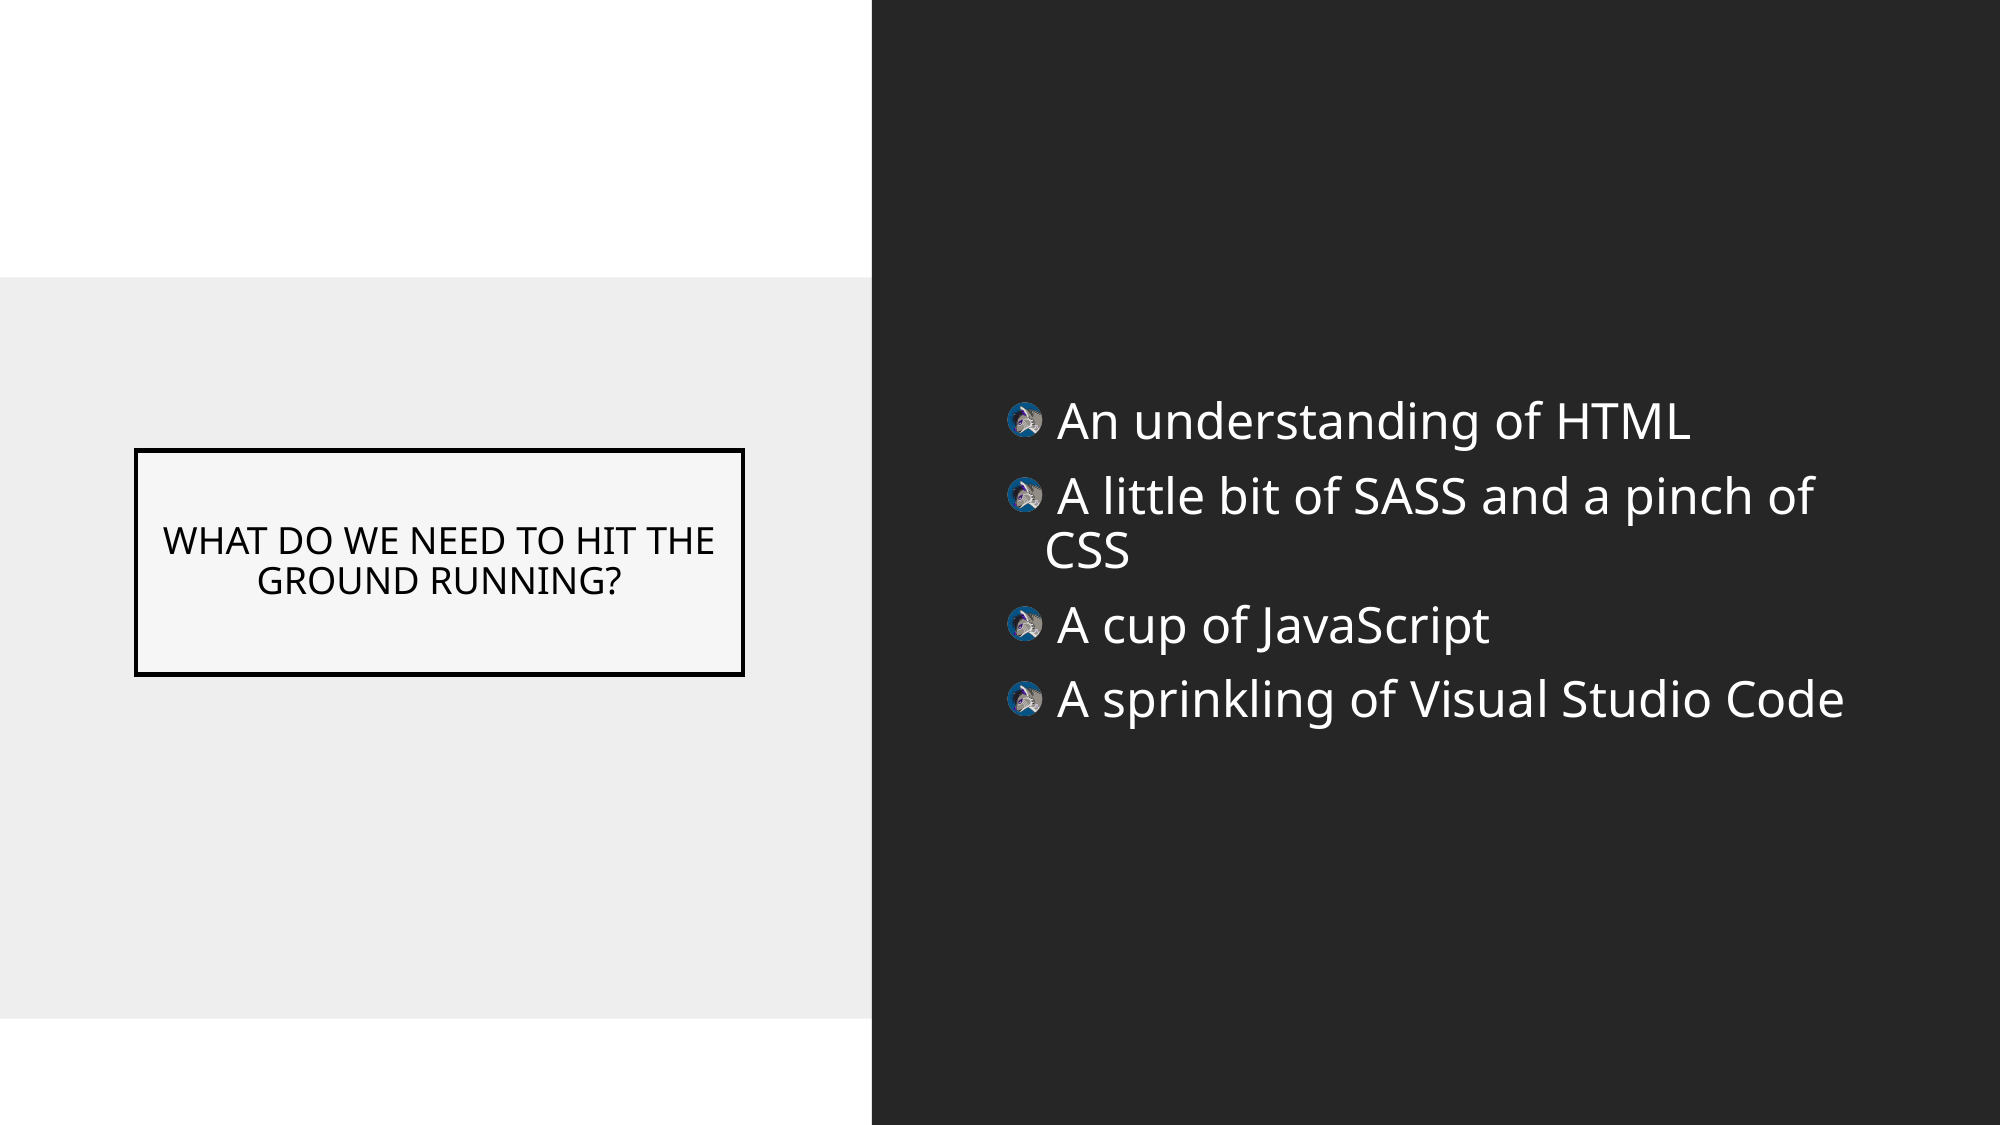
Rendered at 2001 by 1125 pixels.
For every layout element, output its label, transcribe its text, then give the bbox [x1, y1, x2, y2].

picture [1007, 402, 1043, 438]
title WHAT DO WE NEED TO HIT THE GROUND RUNNING? [136, 450, 743, 675]
picture [1007, 681, 1043, 717]
text_box [871, 0, 2000, 1125]
picture [1007, 606, 1043, 642]
list An understanding of HTML A little bit of SASS and a pinch of CSS A cup of JavaScript A sprinkling of Visual Studio Code [992, 131, 1880, 994]
picture [1007, 477, 1043, 513]
